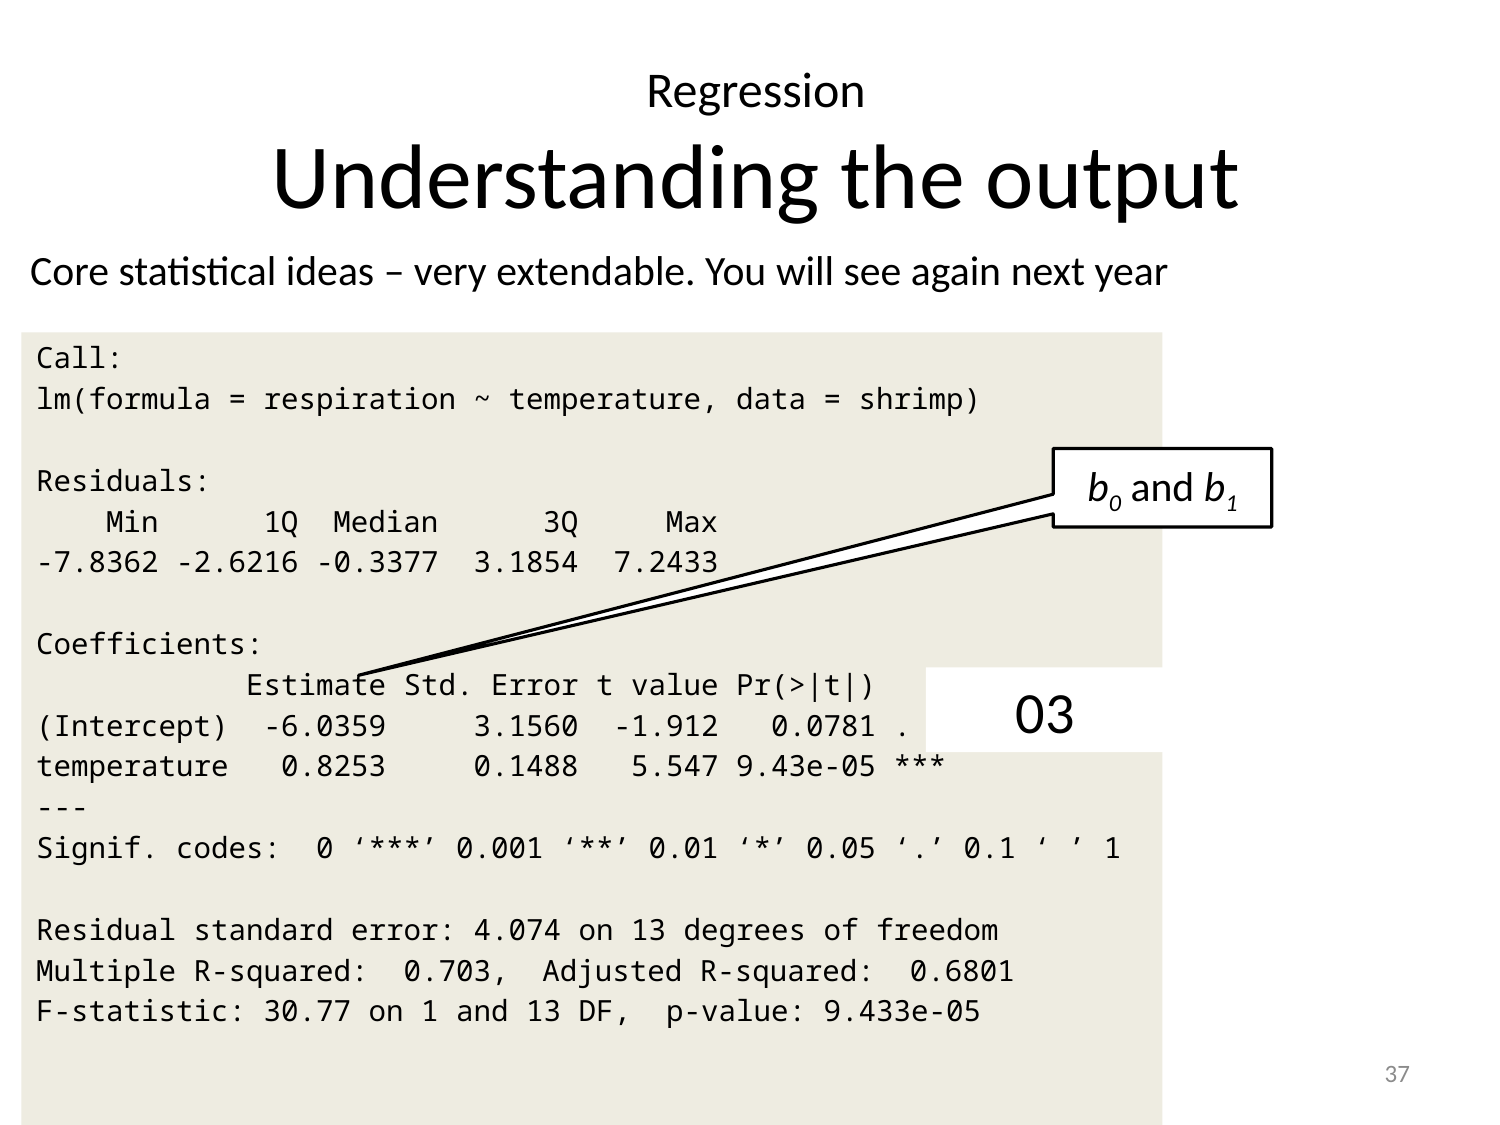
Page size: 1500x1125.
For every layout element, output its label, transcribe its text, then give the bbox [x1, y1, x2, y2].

text_box Call: lm(formula = respiration ~ temperature, data = shrimp) Residuals: Min 1Q Median 3Q Max -7.8362 -2.6216 -0.3377 3.1854 7.2433 Coefficients: Estimate Std. Error t value Pr(>|t|) (Intercept) -6.0359 3.1560 -1.912 0.0781 . temperature 0.8253 0.1488 5.547 9.43e-05 *** --- Signif. codes: 0 ‘***’ 0.001 ‘**’ 0.01 ‘*’ 0.05 ‘.’ 0.1 ‘ ’ 1 Residual standard error: 4.074 on 13 degrees of freedom Multiple R-squared: 0.703, Adjusted R-squared: 0.6801 F-statistic: 30.77 on 1 and 13 DF, p-value: 9.433e-05 [21, 332, 1163, 1125]
text_box Regression Understanding the output [37, 50, 1475, 238]
slide_number 37 [1074, 1042, 1425, 1103]
text_box Core statistical ideas – very extendable. You will see again next year [13, 222, 1265, 315]
text_box b0 and b1 [356, 446, 1274, 678]
